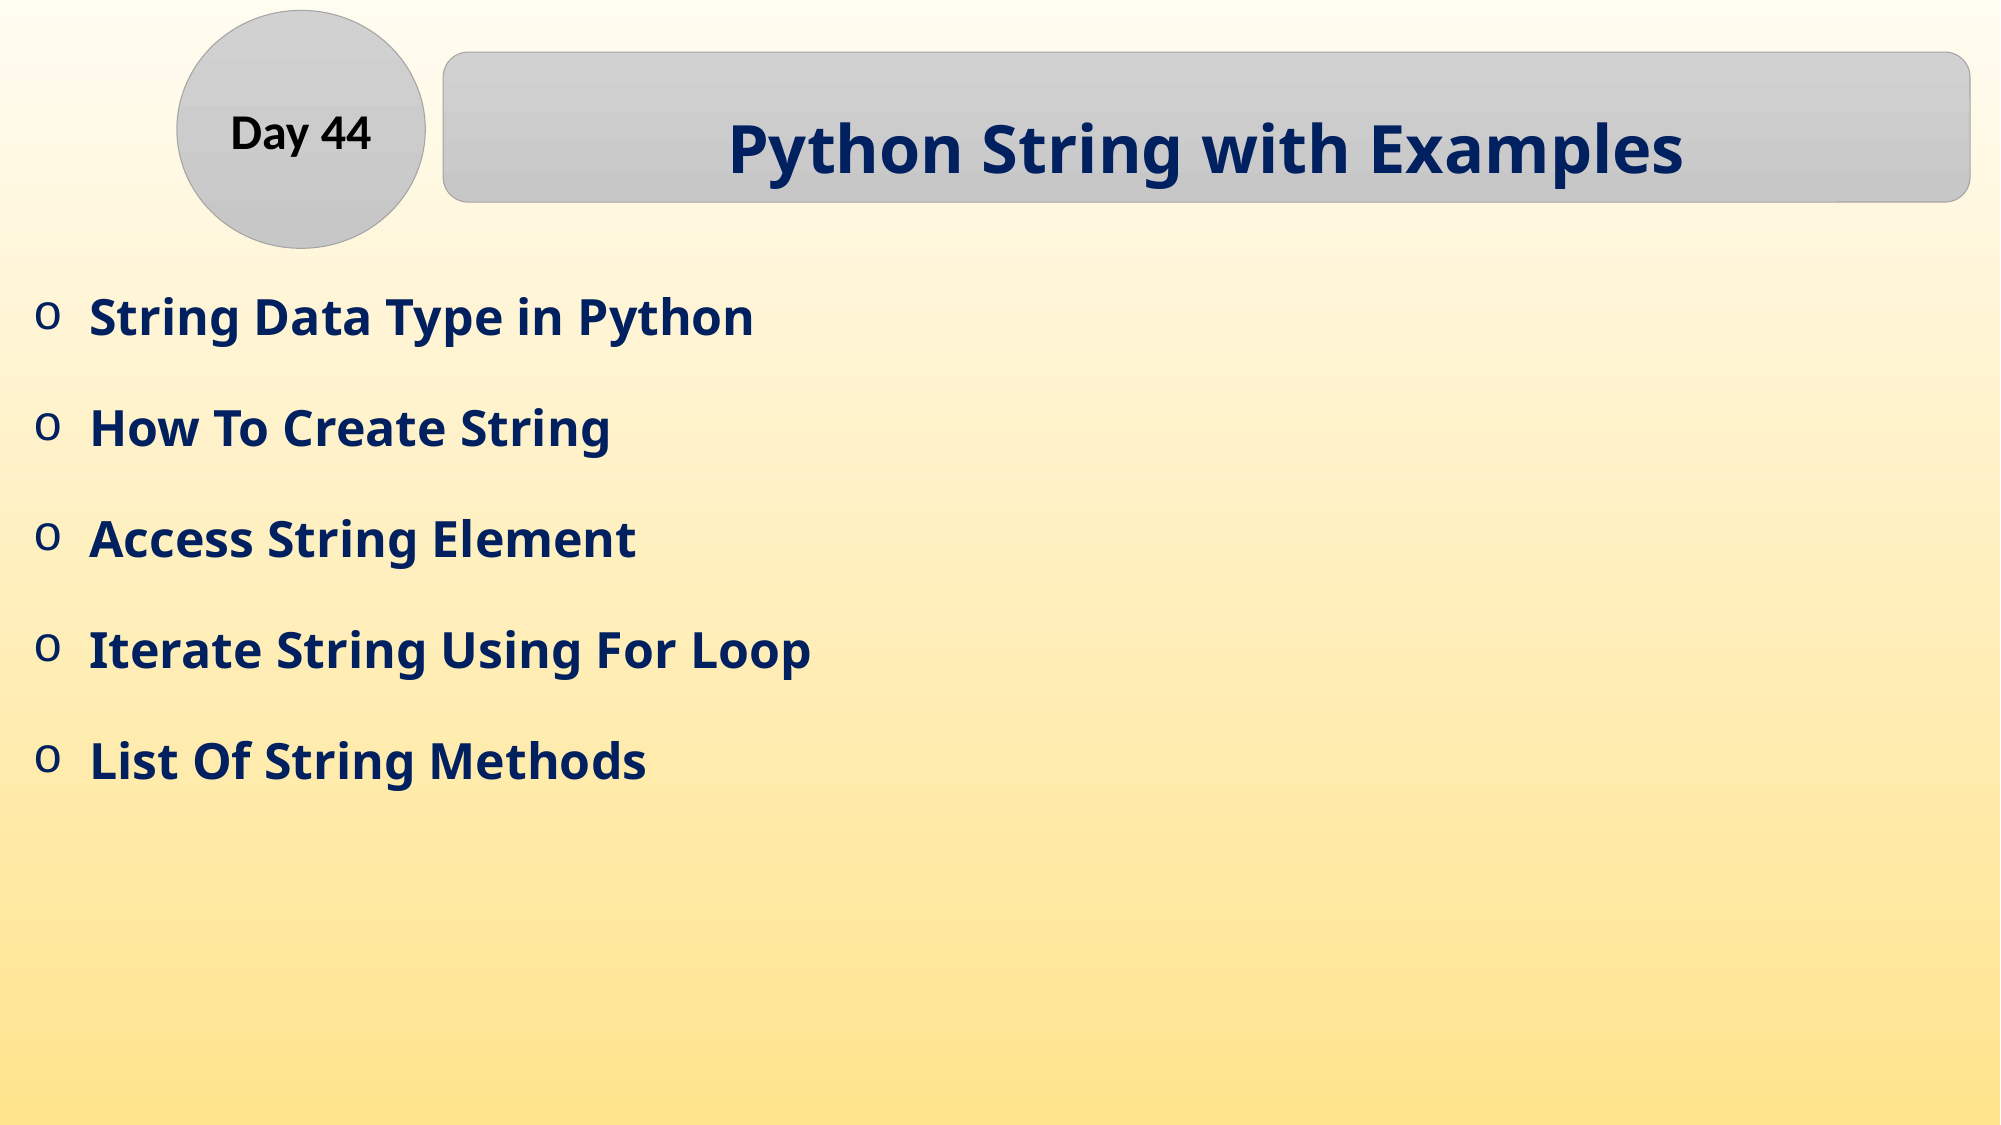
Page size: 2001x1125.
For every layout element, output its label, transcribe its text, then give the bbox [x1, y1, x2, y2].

text_box Python String with Examples [442, 51, 1971, 203]
text_box Day 44 [176, 9, 426, 249]
list String Data Type in Python How To Create String Access String Element Iterate String Using For Loop List Of String Methods [17, 248, 1848, 1090]
